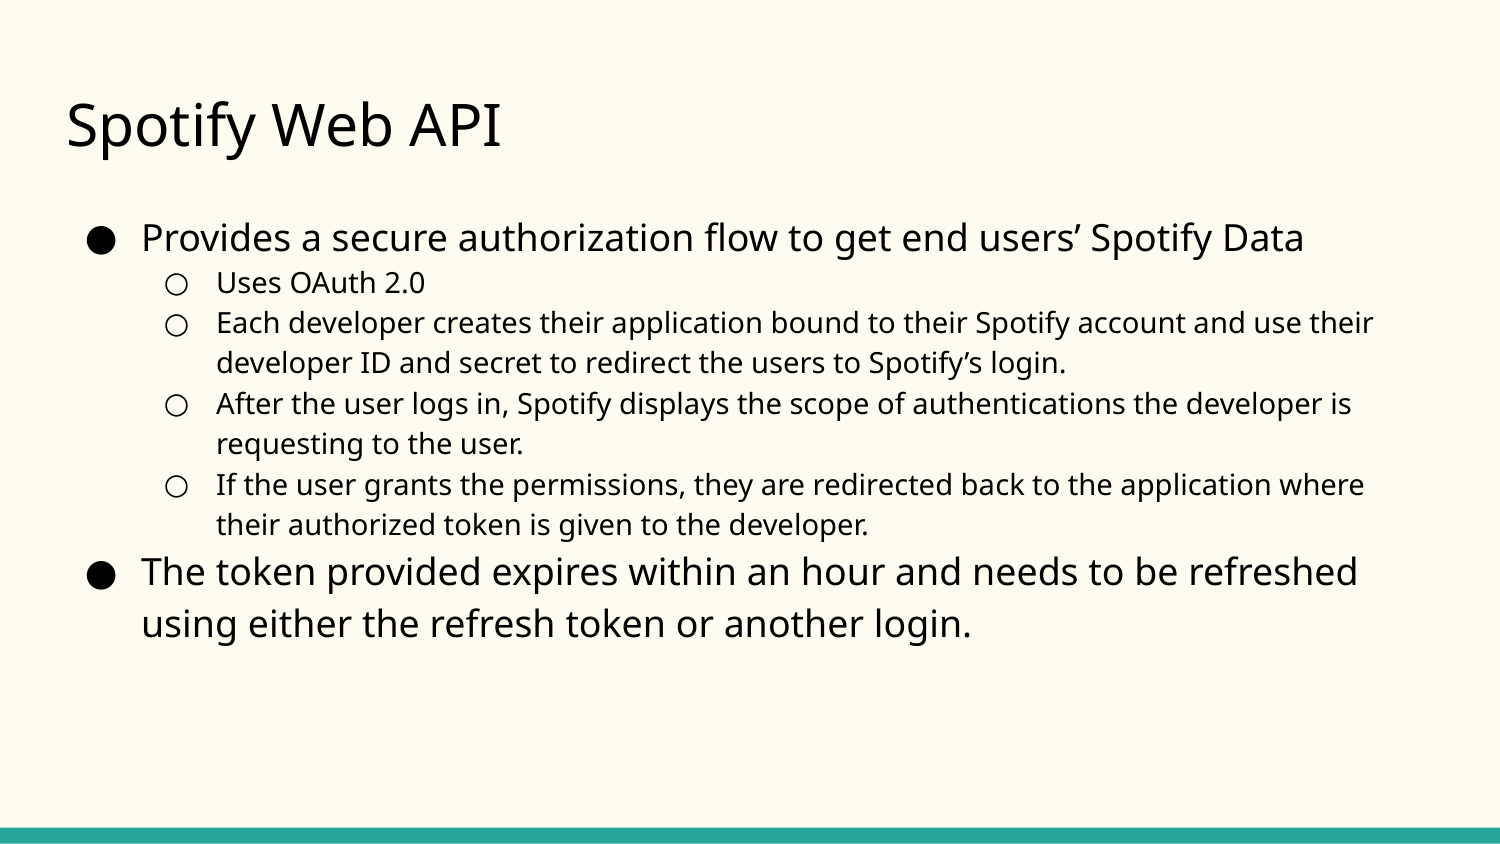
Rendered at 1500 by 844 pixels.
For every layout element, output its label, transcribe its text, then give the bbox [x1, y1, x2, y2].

title Spotify Web API [51, 72, 1449, 174]
list Provides a secure authorization flow to get end users’ Spotify Data Uses OAuth 2.0 Each developer creates their application bound to their Spotify account and use their developer ID and secret to redirect the users to Spotify’s login. After the user logs in, Spotify displays the scope of authentications the developer is requesting to the user. If the user grants the permissions, they are redirected back to the application where their authorized token is given to the developer. The token provided expires within an hour and needs to be refreshed using either the refresh token or another login. [51, 192, 1449, 750]
